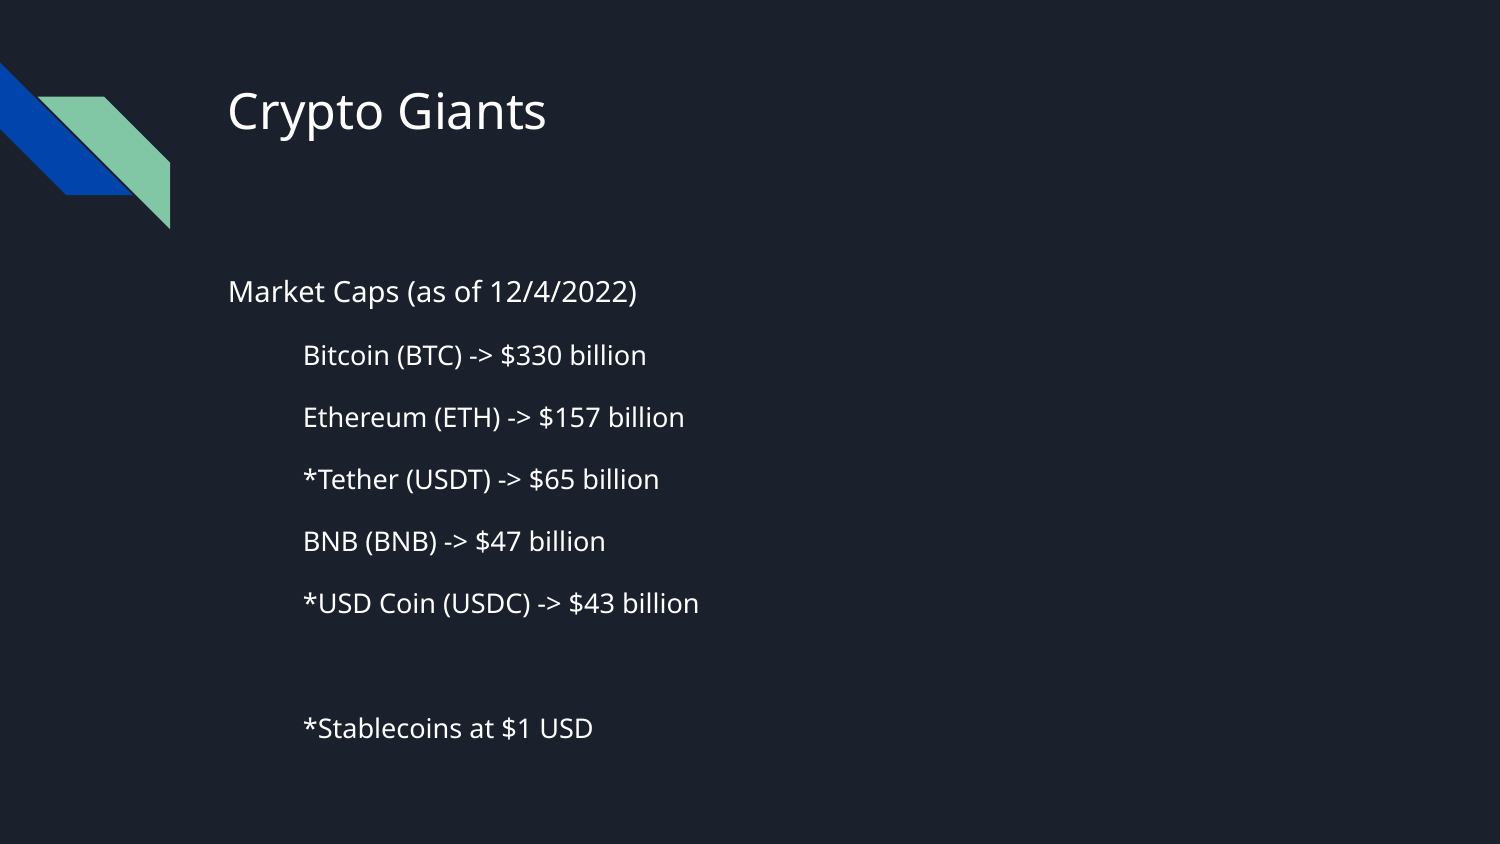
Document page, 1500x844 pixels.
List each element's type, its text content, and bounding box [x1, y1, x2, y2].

list Market Caps (as of 12/4/2022) Bitcoin (BTC) -> $330 billion Ethereum (ETH) -> $157 billion *Tether (USDT) -> $65 billion BNB (BNB) -> $47 billion *USD Coin (USDC) -> $43 billion *Stablecoins at $1 USD [212, 252, 1368, 773]
title Crypto Giants [212, 64, 1368, 215]
